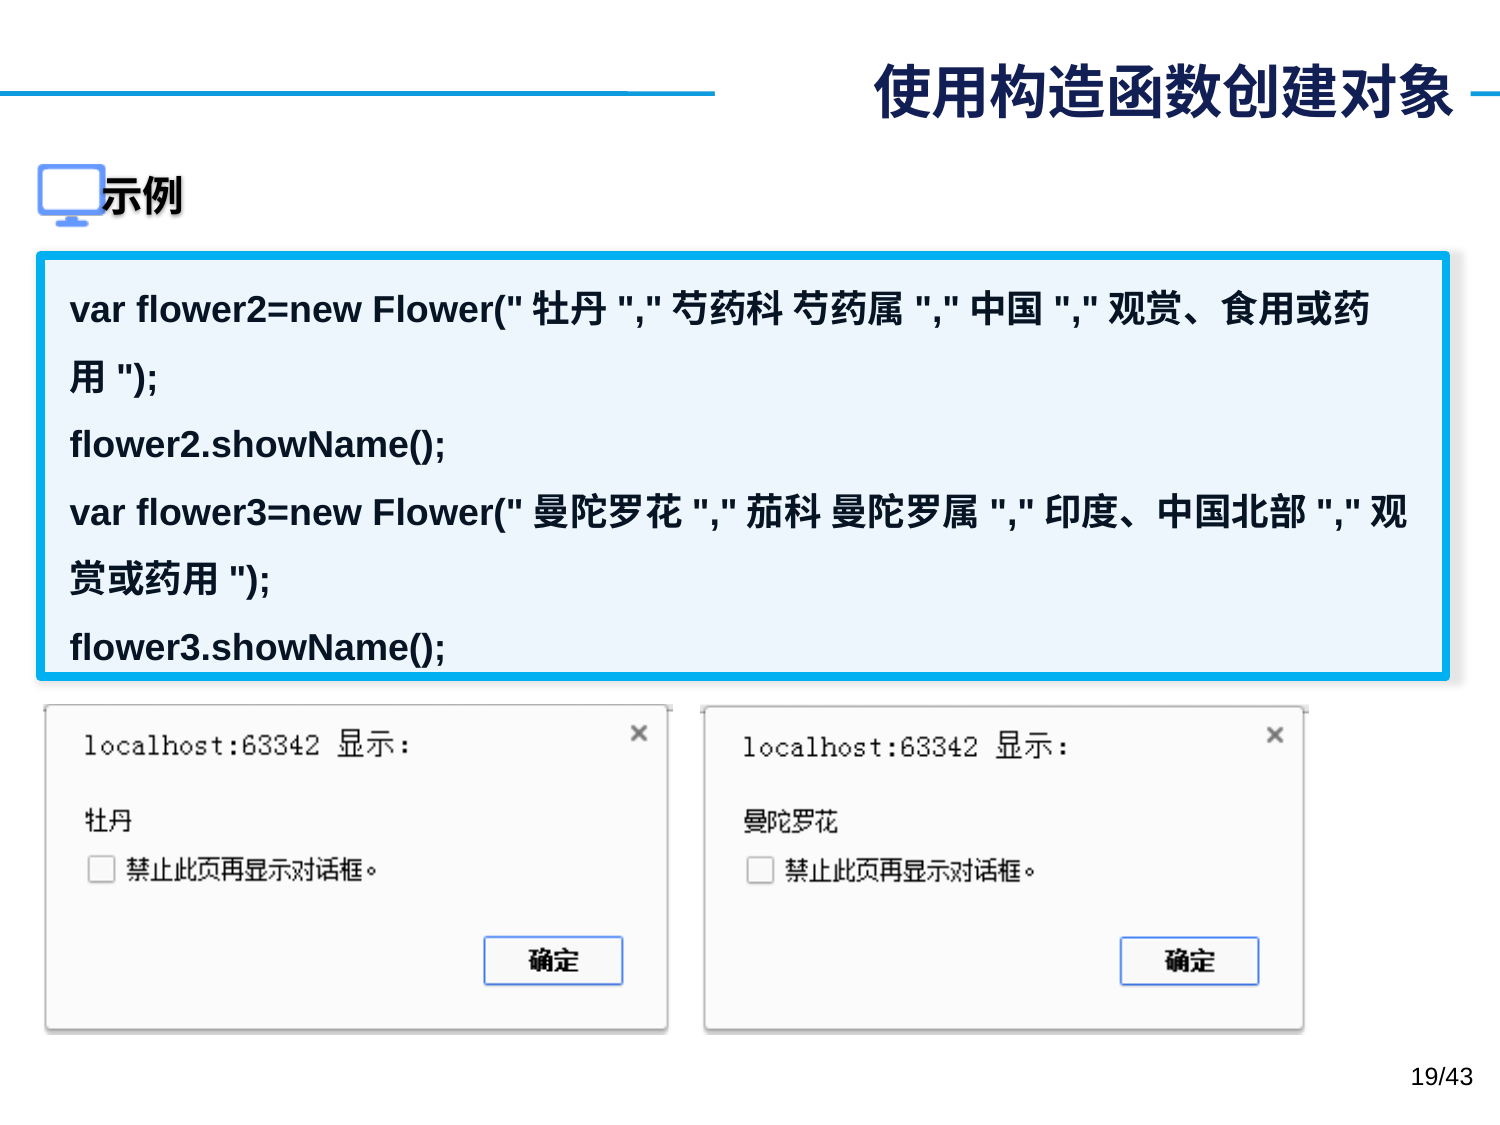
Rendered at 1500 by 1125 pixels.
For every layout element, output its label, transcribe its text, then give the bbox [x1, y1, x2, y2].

slide_number 19/43 [1138, 1053, 1489, 1114]
text_box var flower2=new Flower("牡丹","芍药科 芍药属","中国","观赏、食用或药用"); flower2.showName(); var flower3=new Flower("曼陀罗花","茄科 曼陀罗属","印度、中国北部","观赏或药用"); flower3.showName(); [40, 255, 1447, 677]
picture [700, 703, 1309, 1036]
title 使用构造函数创建对象 [714, 46, 1471, 133]
picture [43, 703, 673, 1036]
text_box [36, 160, 201, 230]
